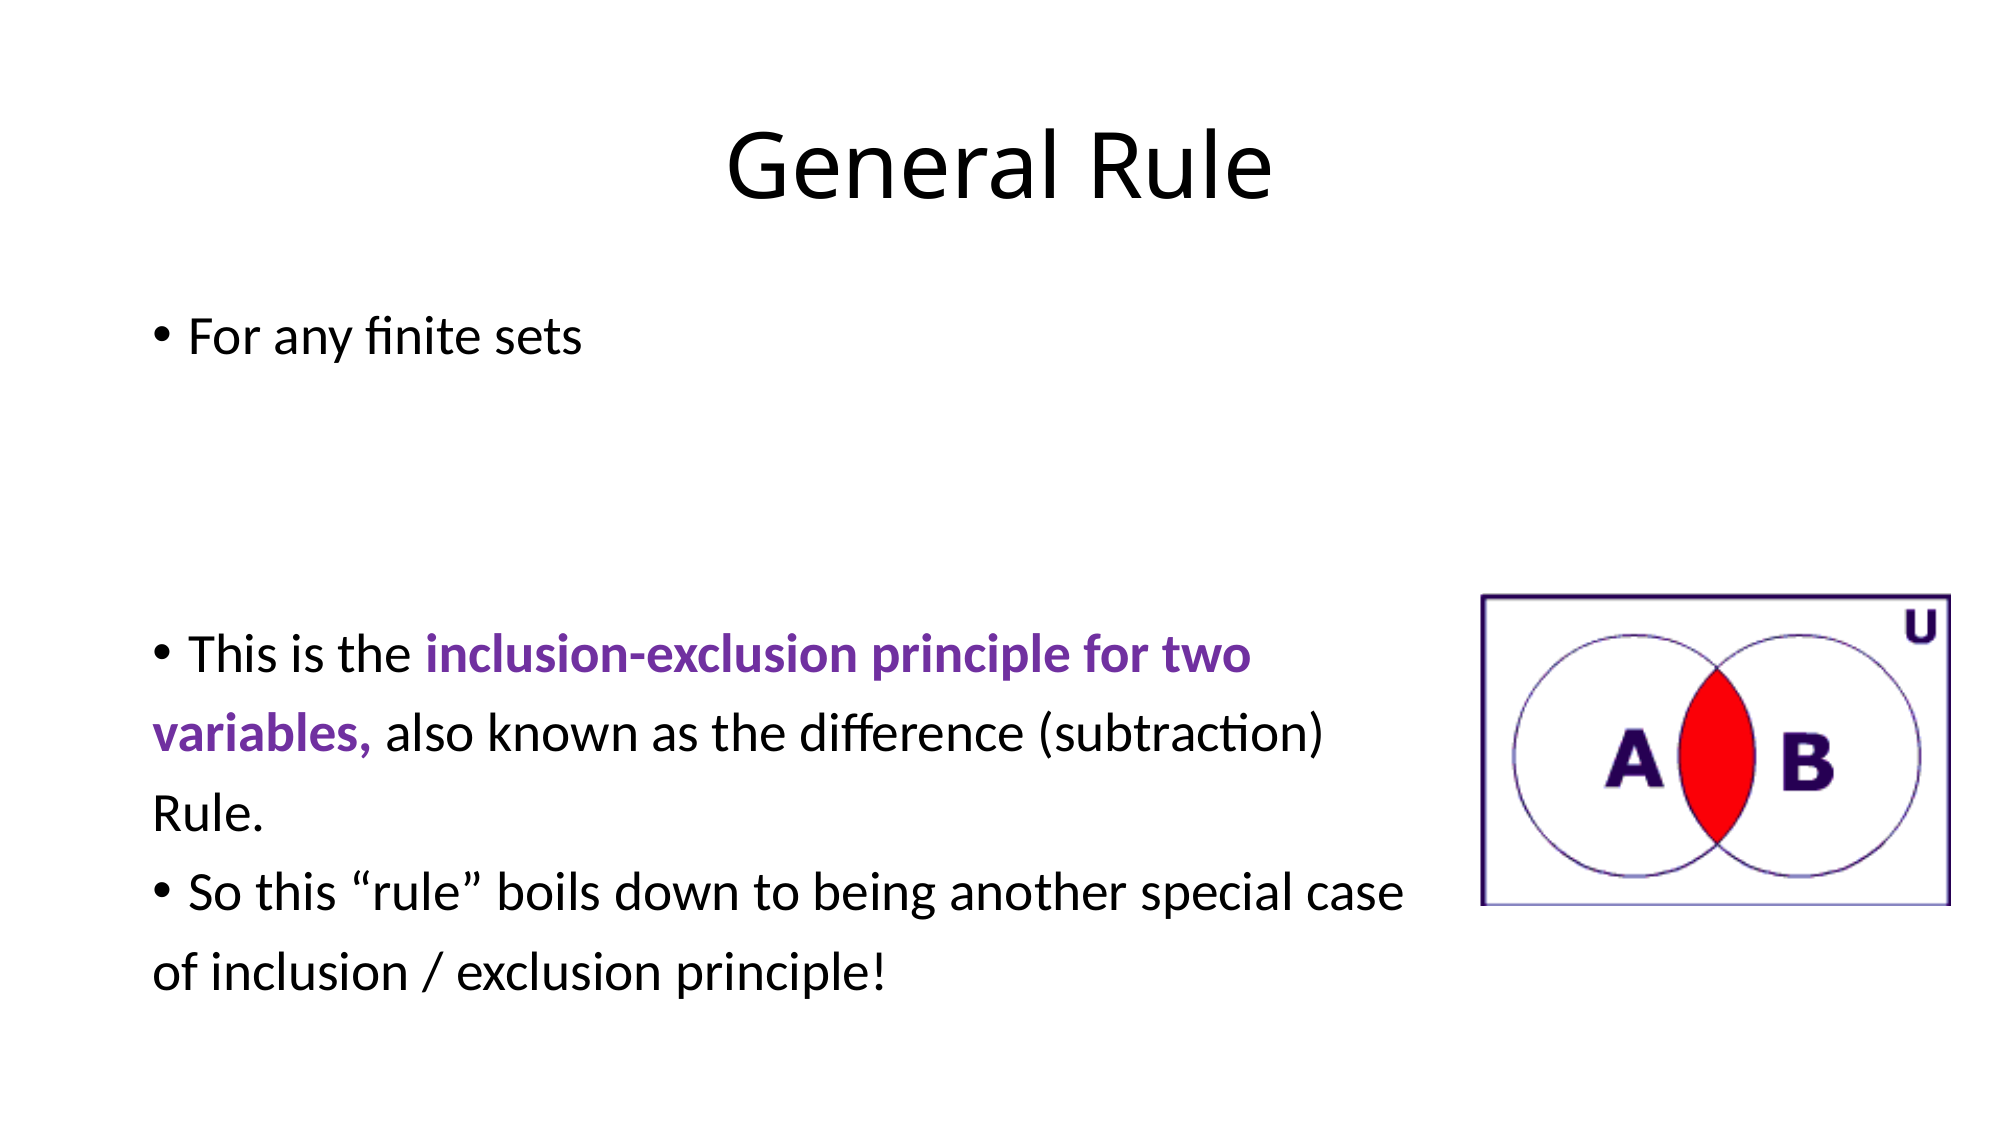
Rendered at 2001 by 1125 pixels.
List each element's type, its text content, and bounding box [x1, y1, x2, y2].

title General Rule [137, 59, 1863, 278]
picture [1479, 593, 1951, 906]
